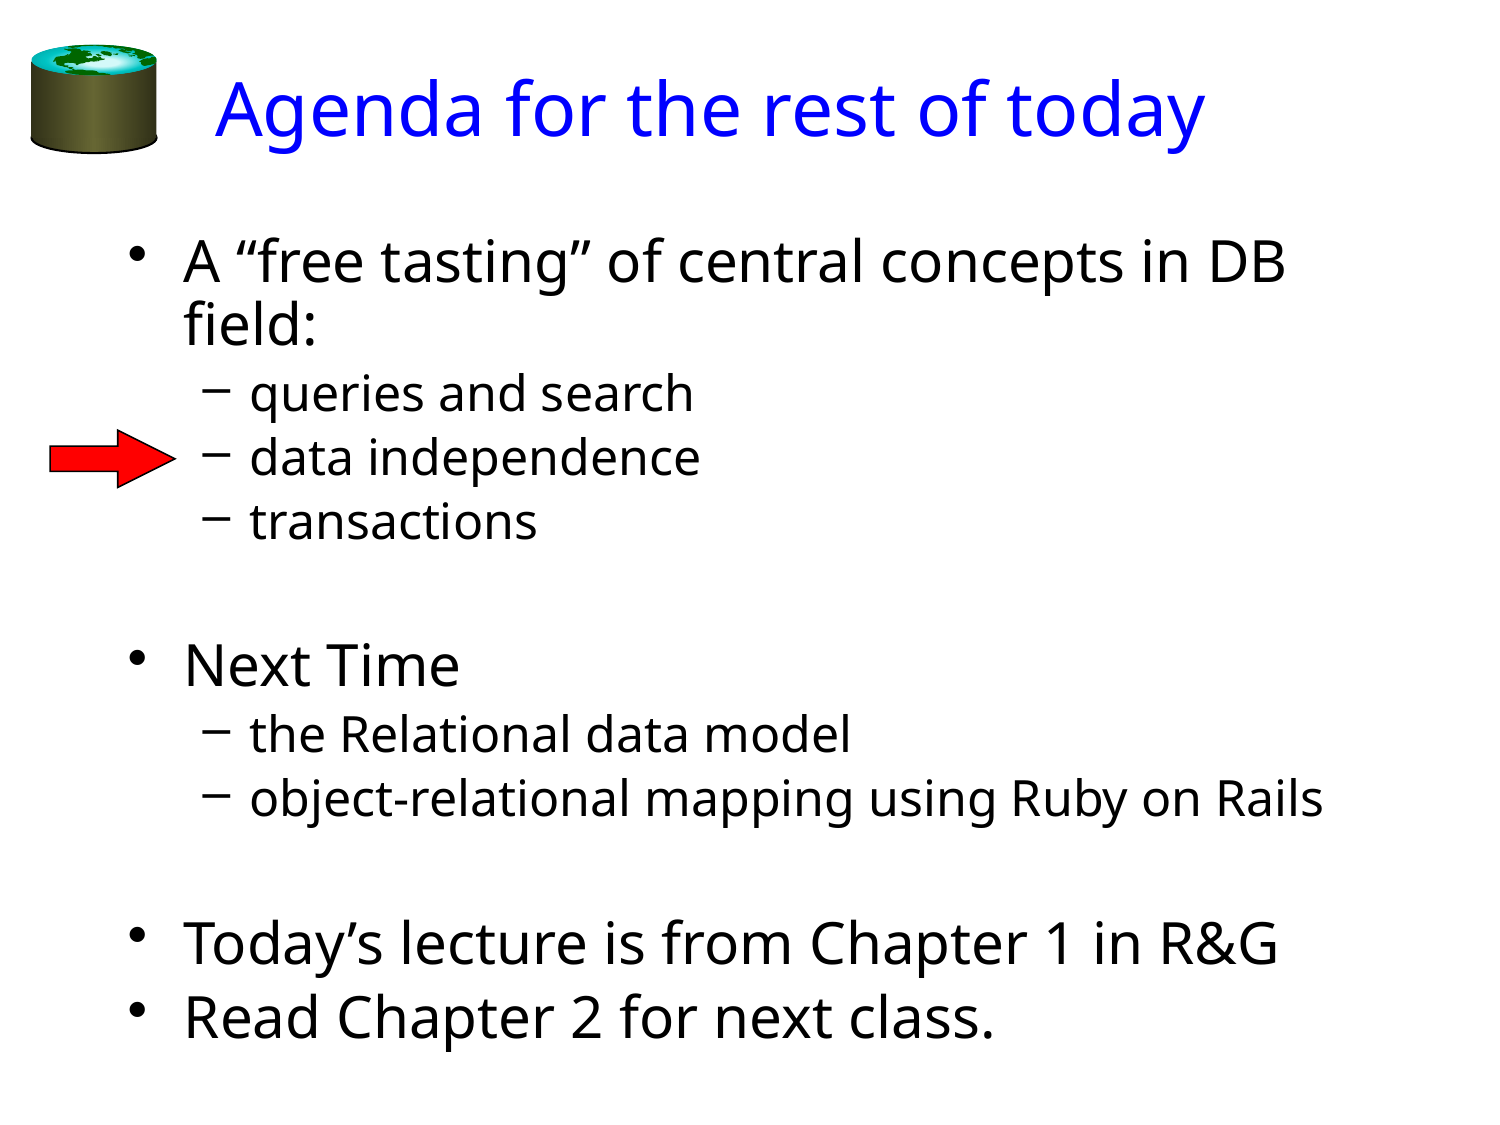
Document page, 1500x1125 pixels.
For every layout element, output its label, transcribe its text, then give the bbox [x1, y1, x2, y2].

list A “free tasting” of central concepts in DB field: queries and search data independence transactions Next Time the Relational data model object-relational mapping using Ruby on Rails Today’s lecture is from Chapter 1 in R&G Read Chapter 2 for next class. [112, 224, 1388, 1051]
title Agenda for the rest of today [199, 12, 1476, 201]
text_box [50, 430, 176, 488]
